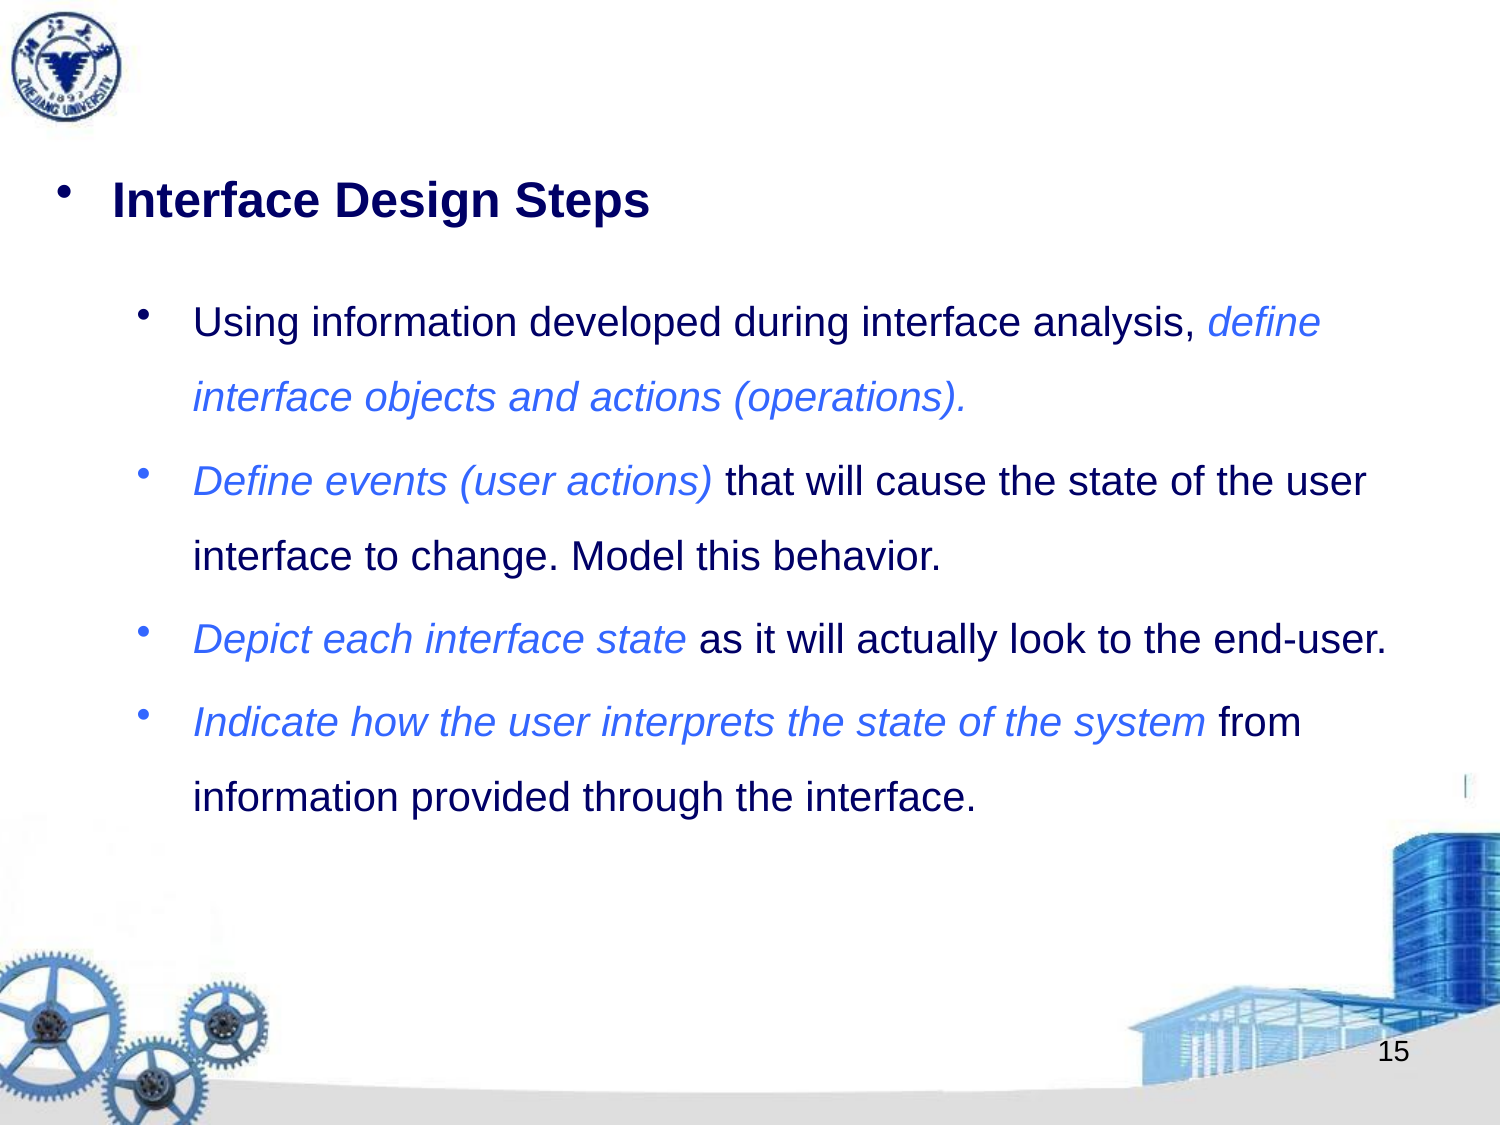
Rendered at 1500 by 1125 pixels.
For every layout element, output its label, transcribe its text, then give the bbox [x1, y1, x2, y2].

slide_number 15 [1115, 1024, 1426, 1103]
text_box Using information developed during interface analysis, define interface objects and actions (operations). Define events (user actions) that will cause the state of the user interface to change. Model this behavior. Depict each interface state as it will actually look to the end-user. Indicate how the user interprets the state of the system from information provided through the interface. [121, 262, 1447, 828]
picture [0, 0, 1500, 1125]
text_box Interface Design Steps [41, 160, 1392, 303]
